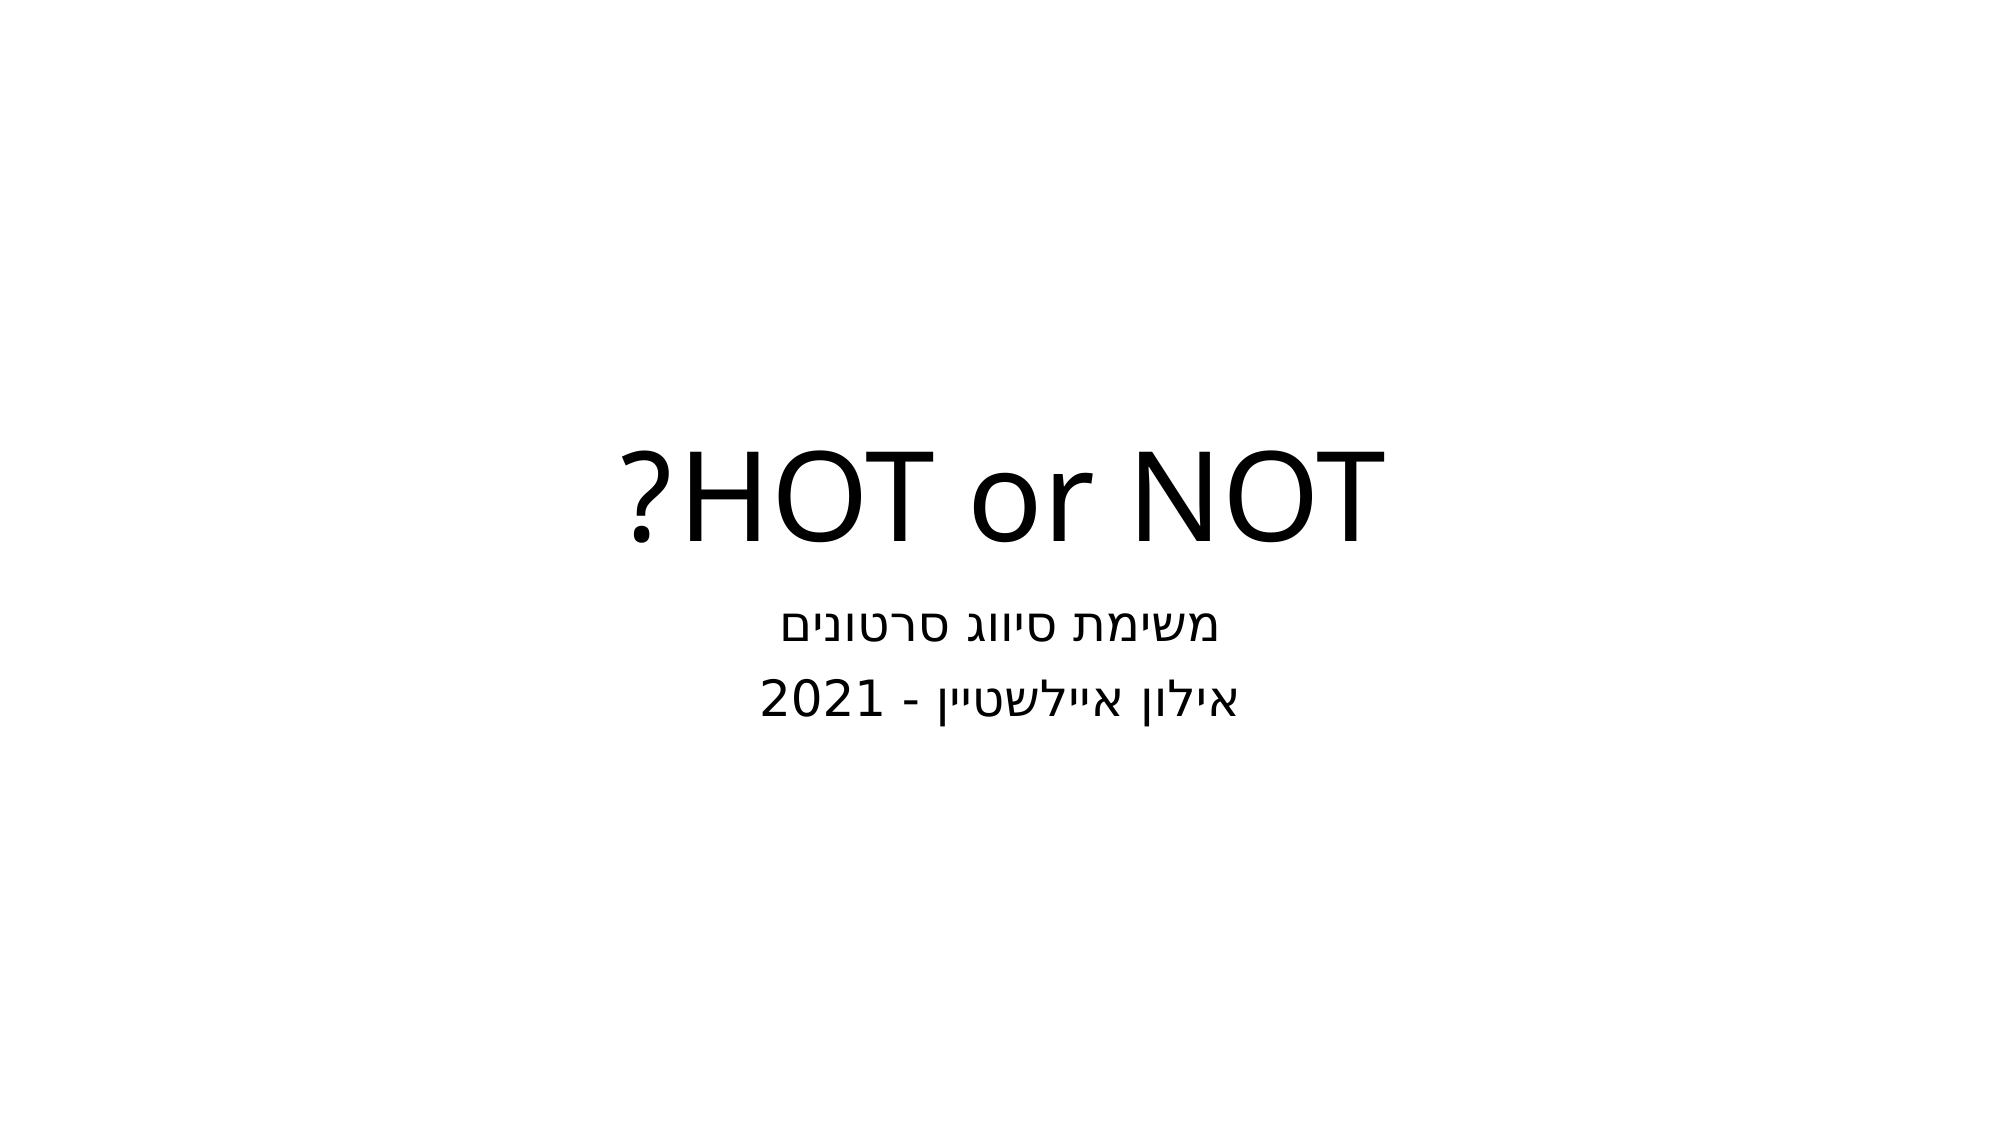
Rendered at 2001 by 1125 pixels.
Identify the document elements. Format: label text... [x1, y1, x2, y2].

title HOT or NOT? [249, 184, 1750, 576]
subtitle משימת סיווג סרטונים אילון איילשטיין - 2021 [249, 590, 1750, 863]
